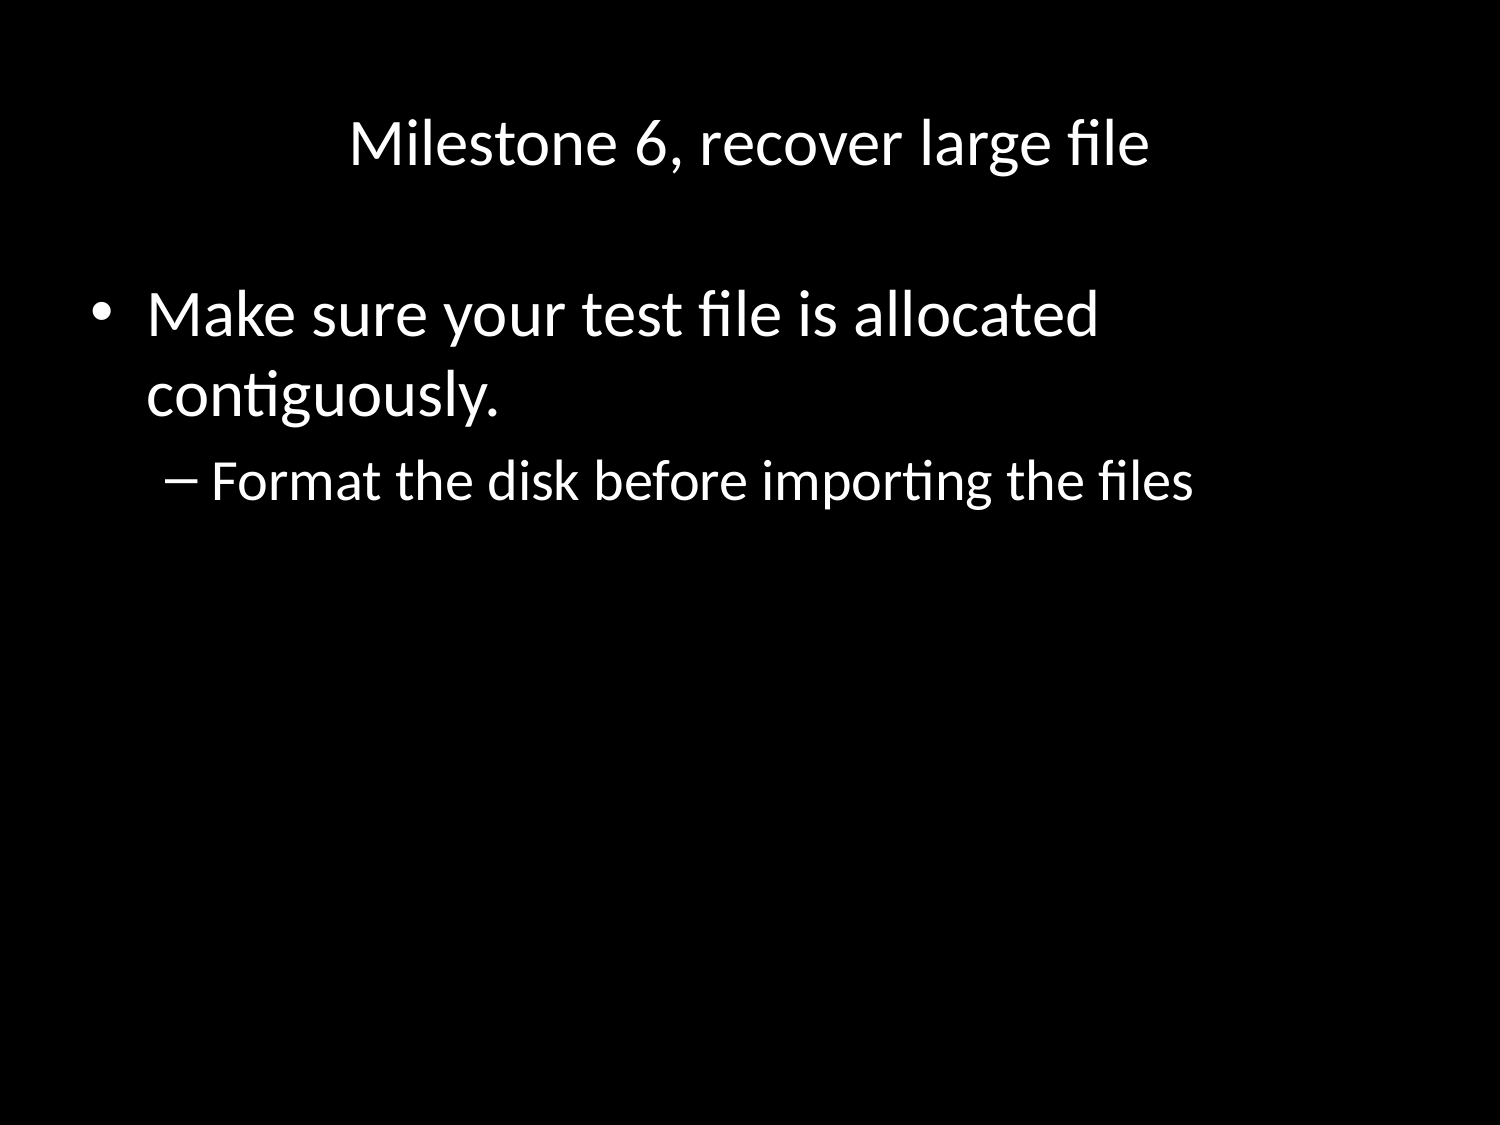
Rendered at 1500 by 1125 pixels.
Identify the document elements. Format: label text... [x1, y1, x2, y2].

title Milestone 6, recover large file [75, 45, 1425, 233]
list Make sure your test file is allocated contiguously. Format the disk before importing the files [75, 262, 1425, 1005]
